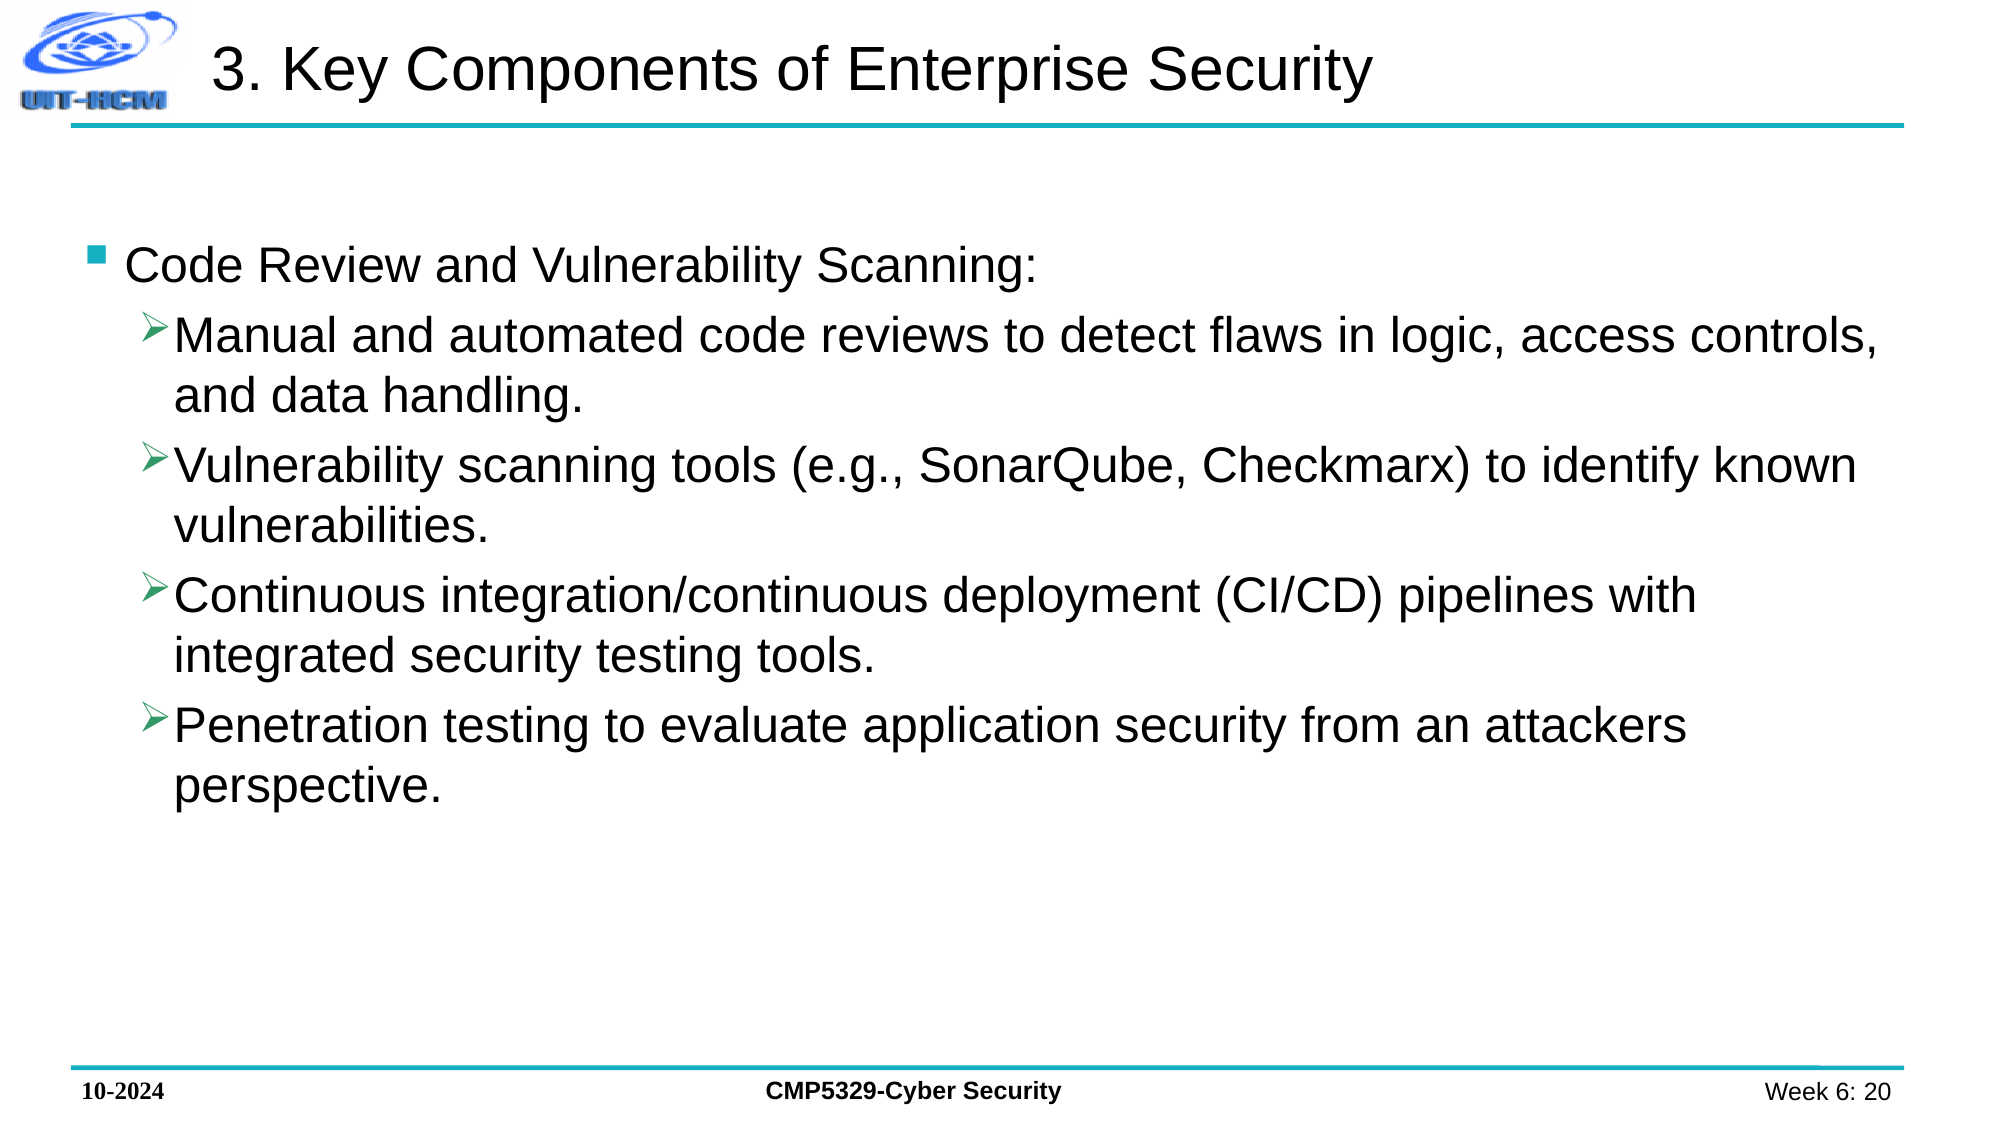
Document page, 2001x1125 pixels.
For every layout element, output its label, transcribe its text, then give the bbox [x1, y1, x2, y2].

list Code Review and Vulnerability Scanning: Manual and automated code reviews to detect flaws in logic, access controls, and data handling. Vulnerability scanning tools (e.g., SonarQube, Checkmarx) to identify known vulnerabilities. Continuous integration/continuous deployment (CI/CD) pipelines with integrated security testing tools. Penetration testing to evaluate application security from an attackers perspective. [67, 155, 1945, 1047]
title 3. Key Components of Enterprise Security [196, 0, 1804, 130]
picture [1, 0, 196, 120]
